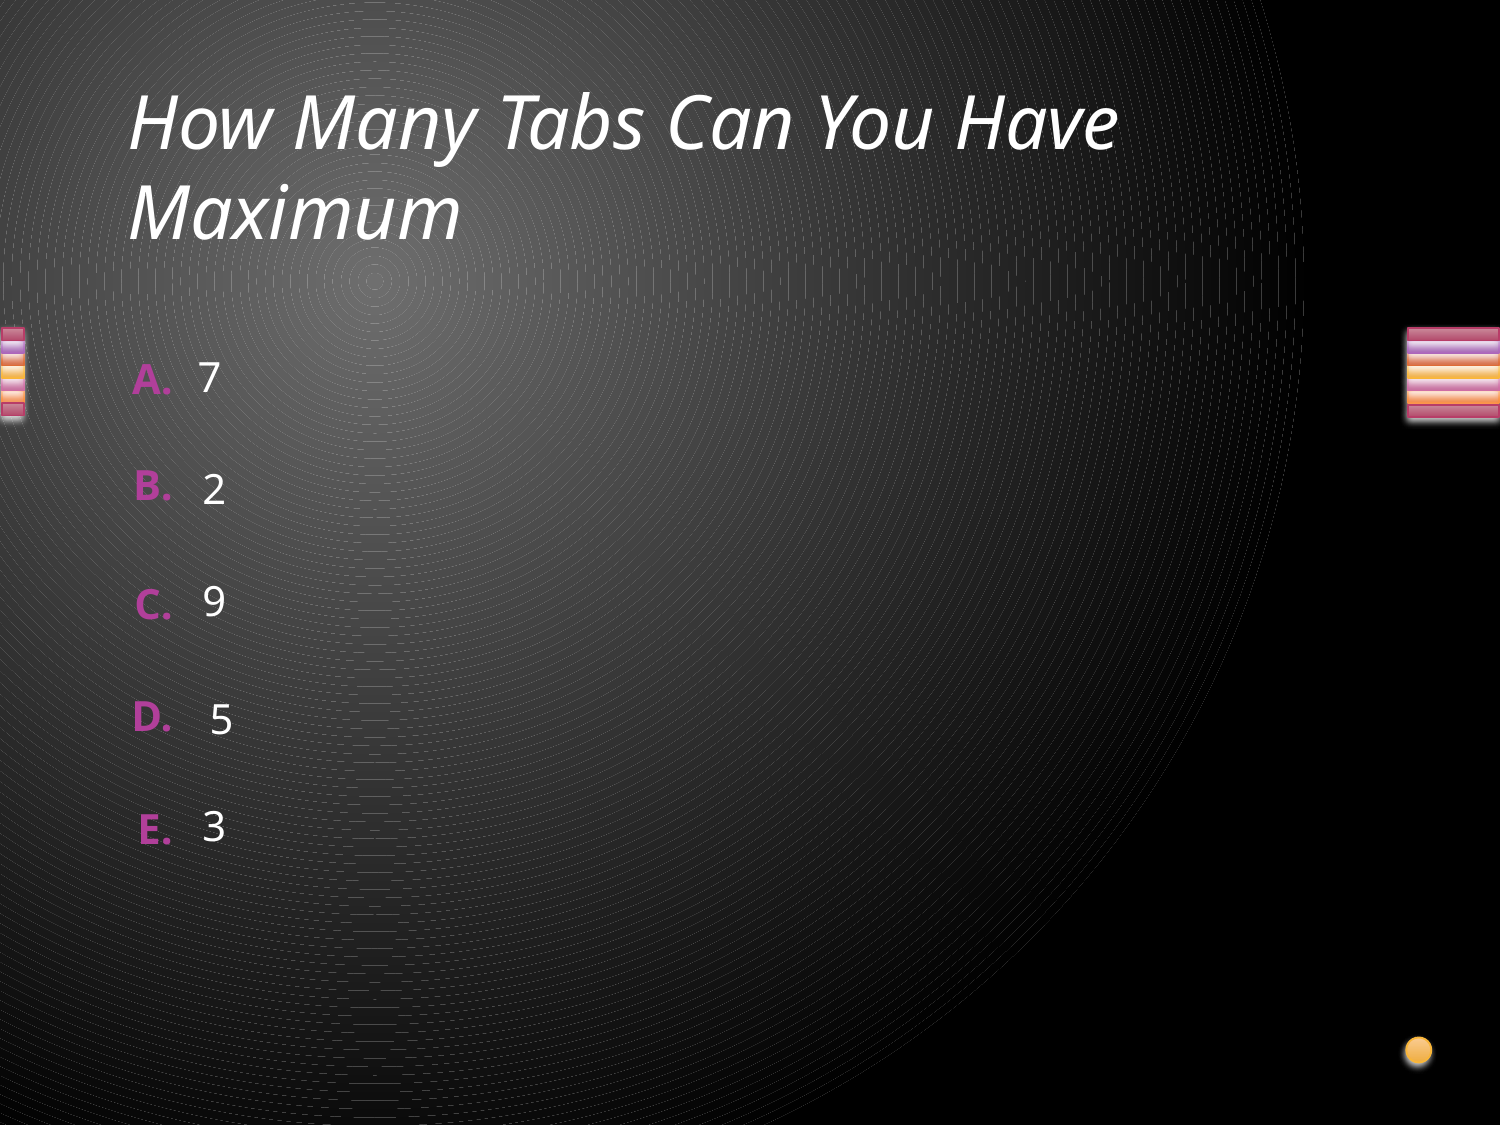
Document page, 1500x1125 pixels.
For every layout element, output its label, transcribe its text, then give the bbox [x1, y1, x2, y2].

list 9 [187, 562, 1350, 638]
list 2 [187, 450, 1350, 525]
list 5 [194, 680, 1358, 756]
list 7 [183, 338, 1346, 414]
list 3 [187, 787, 1350, 863]
title How Many Tabs Can You Have Maximum [112, 37, 1375, 263]
